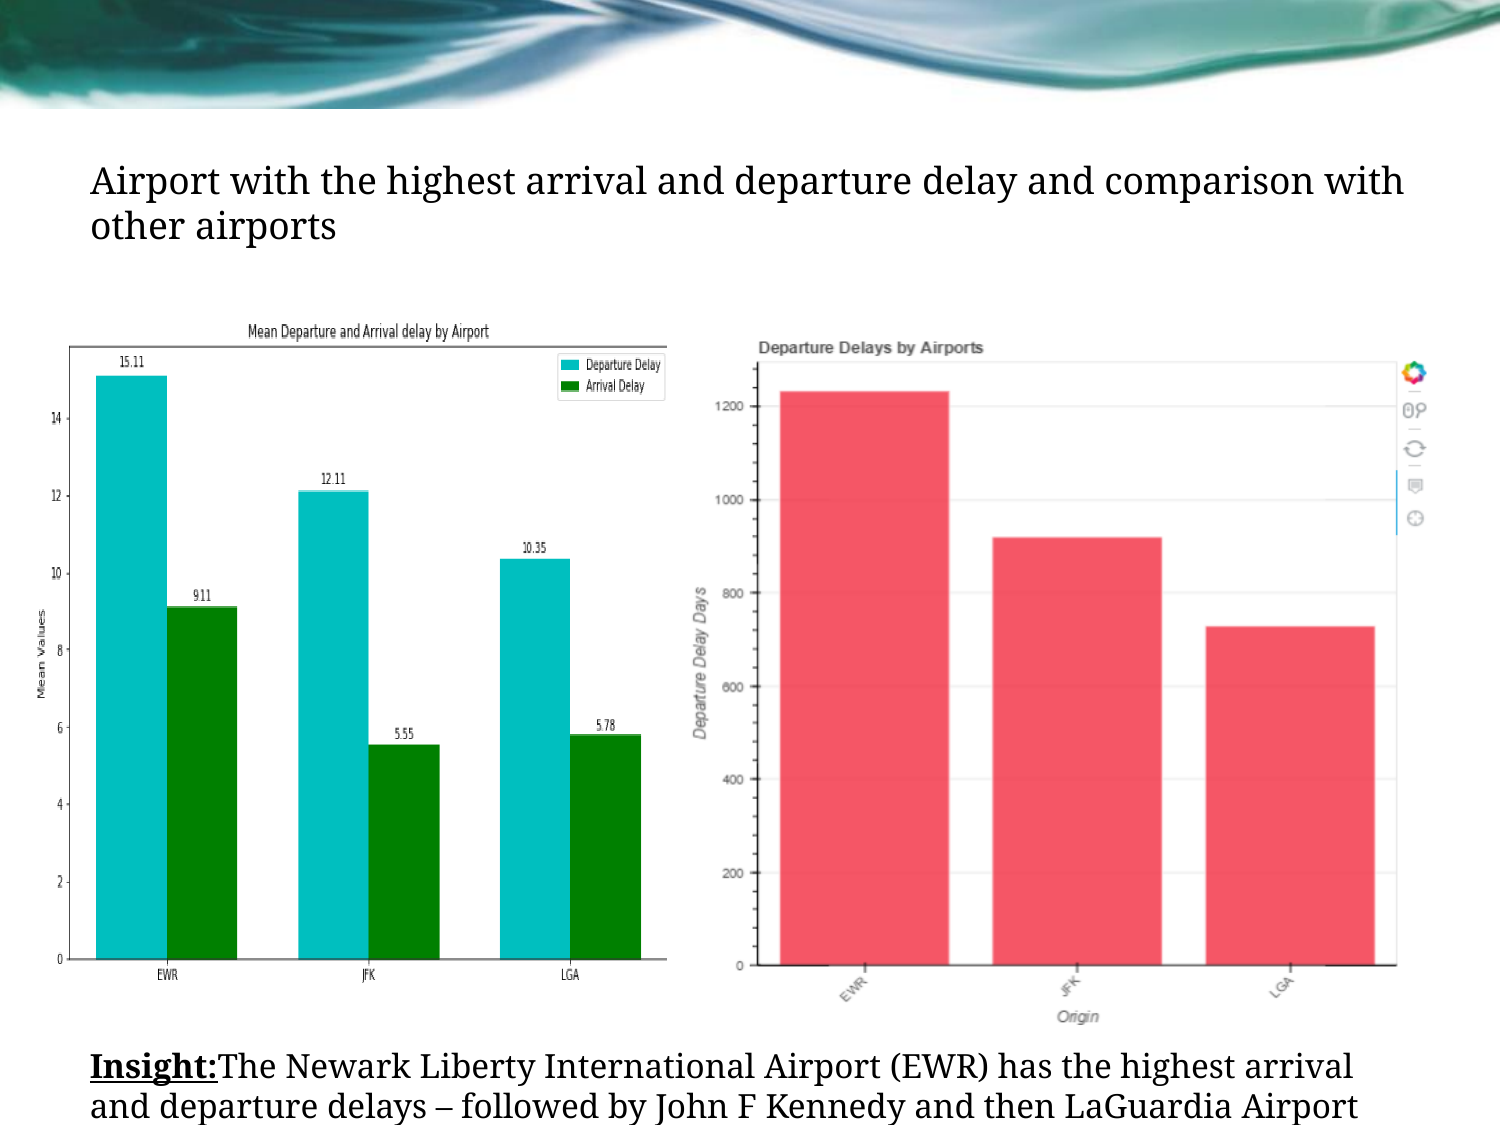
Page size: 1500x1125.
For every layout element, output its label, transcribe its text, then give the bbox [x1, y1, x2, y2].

picture [0, 0, 1500, 109]
picture [666, 317, 1500, 1038]
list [37, 314, 673, 991]
title Airport with the highest arrival and departure delay and comparison with other airports [75, 149, 1425, 300]
text_box Insight:The Newark Liberty International Airport (EWR) has the highest arrival and departure delays – followed by John F Kennedy and then LaGuardia Airport [75, 1037, 1400, 1125]
